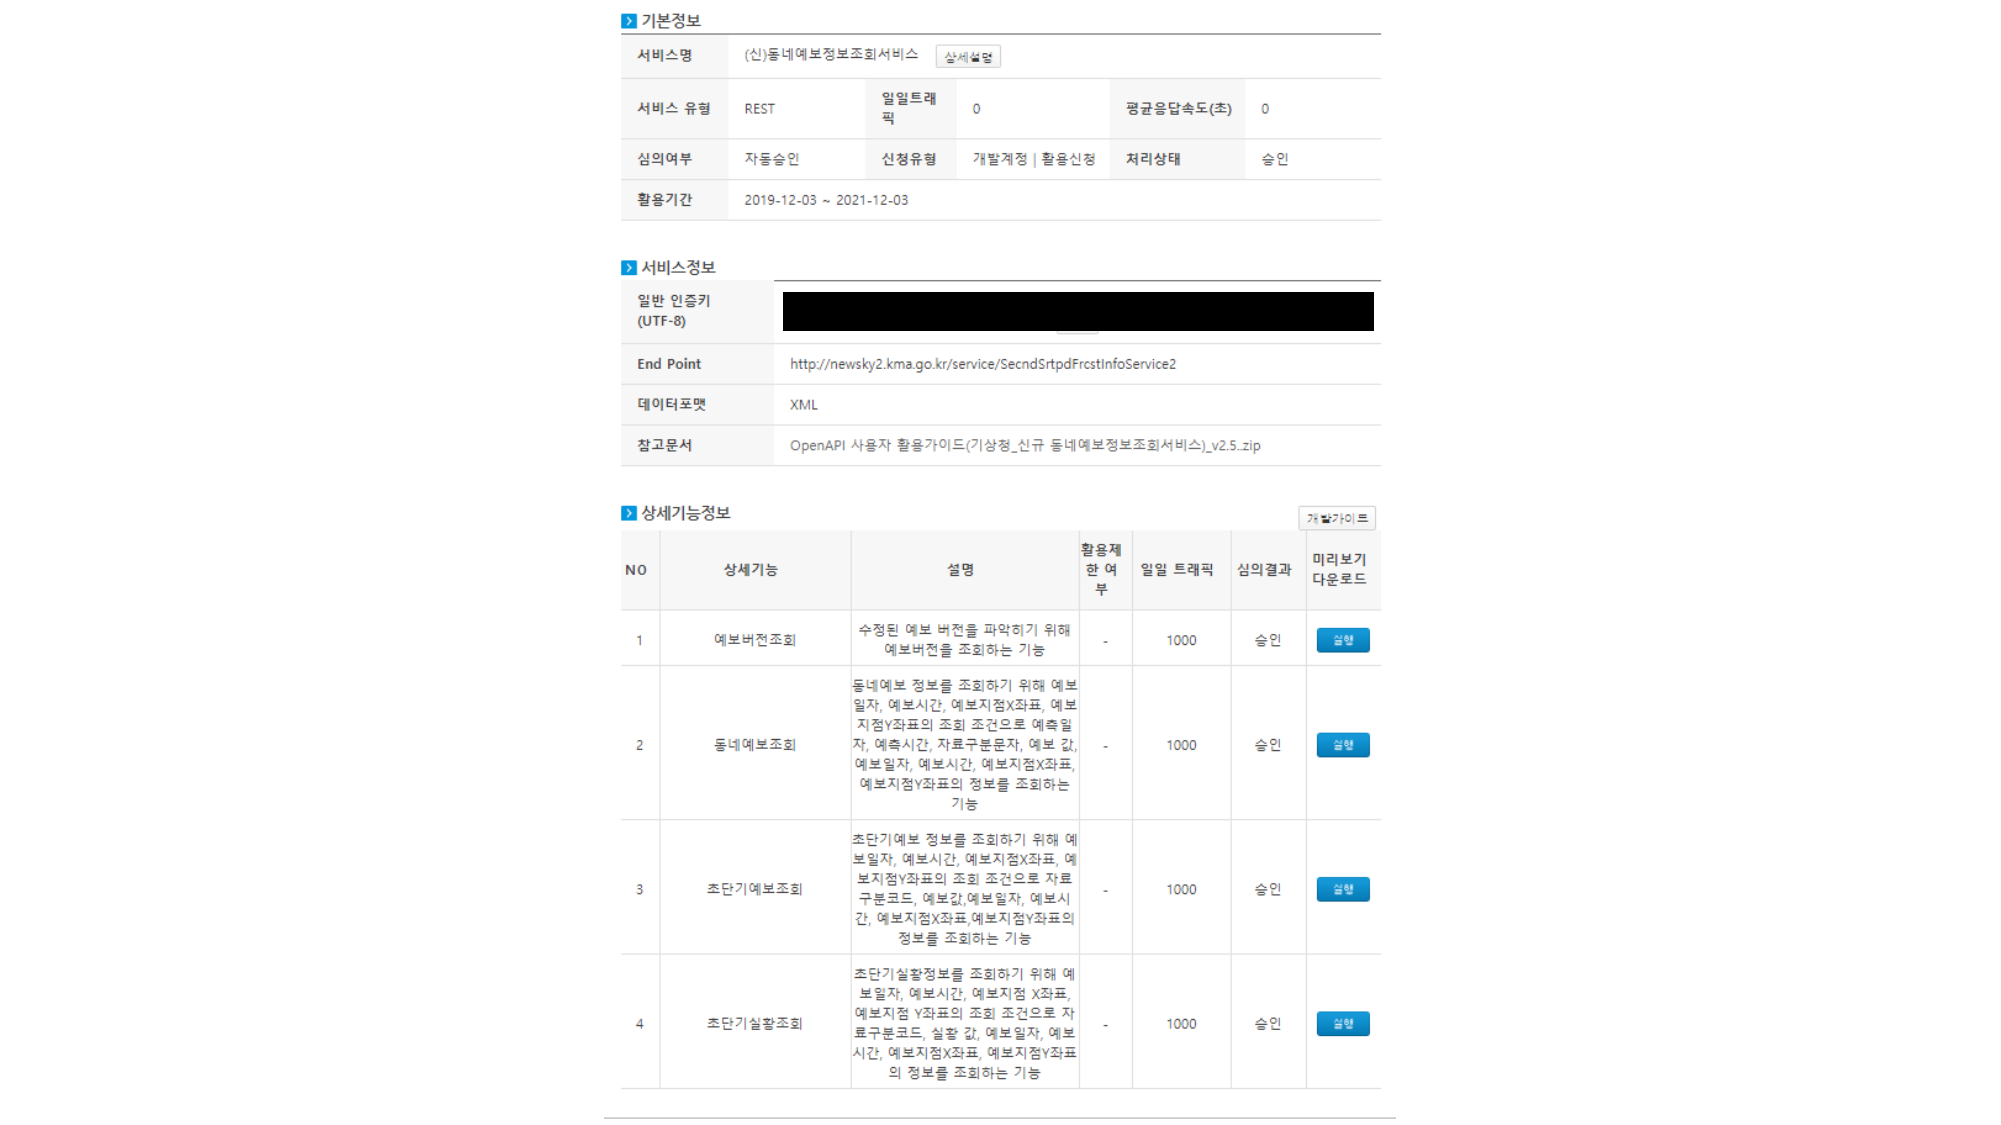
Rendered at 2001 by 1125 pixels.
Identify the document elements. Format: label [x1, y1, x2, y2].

text_box [604, 0, 1396, 1125]
